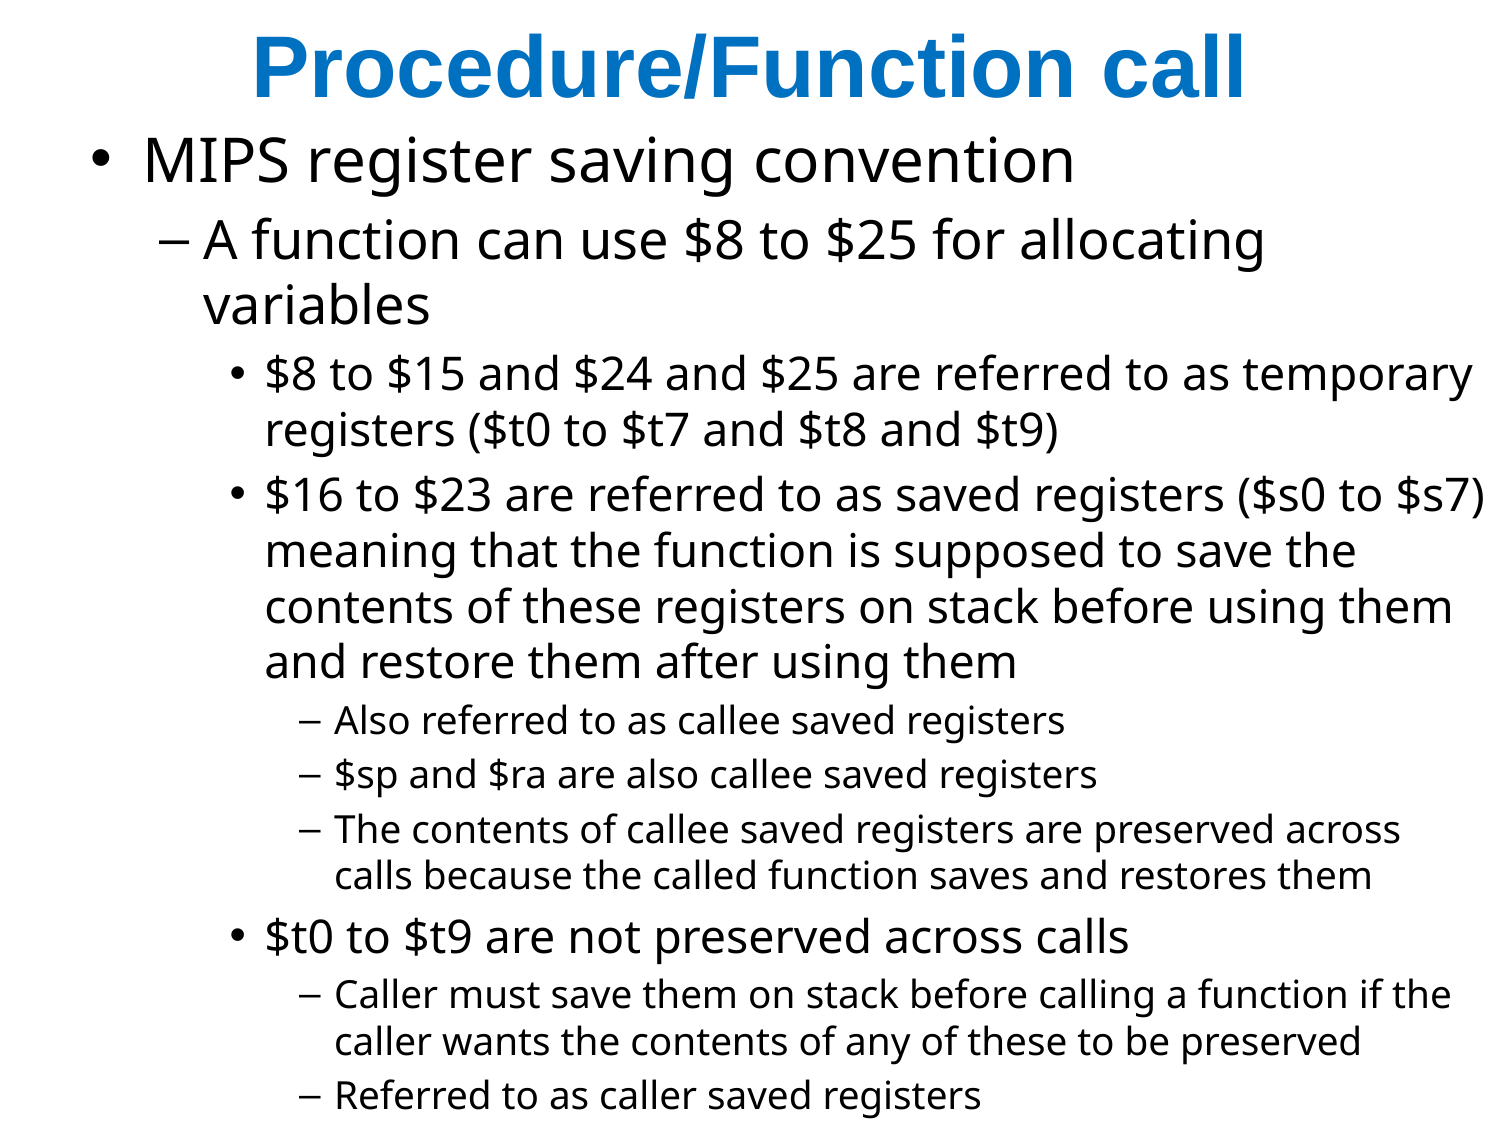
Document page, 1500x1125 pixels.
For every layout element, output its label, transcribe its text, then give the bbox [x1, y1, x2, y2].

title Procedure/Function call [0, 0, 1500, 125]
list MIPS register saving convention A function can use $8 to $25 for allocating variables $8 to $15 and $24 and $25 are referred to as temporary registers ($t0 to $t7 and $t8 and $t9) $16 to $23 are referred to as saved registers ($s0 to $s7) meaning that the function is supposed to save the contents of these registers on stack before using them and restore them after using them Also referred to as callee saved registers $sp and $ra are also callee saved registers The contents of callee saved registers are preserved across calls because the called function saves and restores them $t0 to $t9 are not preserved across calls Caller must save them on stack before calling a function if the caller wants the contents of any of these to be preserved Referred to as caller saved registers [75, 112, 1500, 1125]
